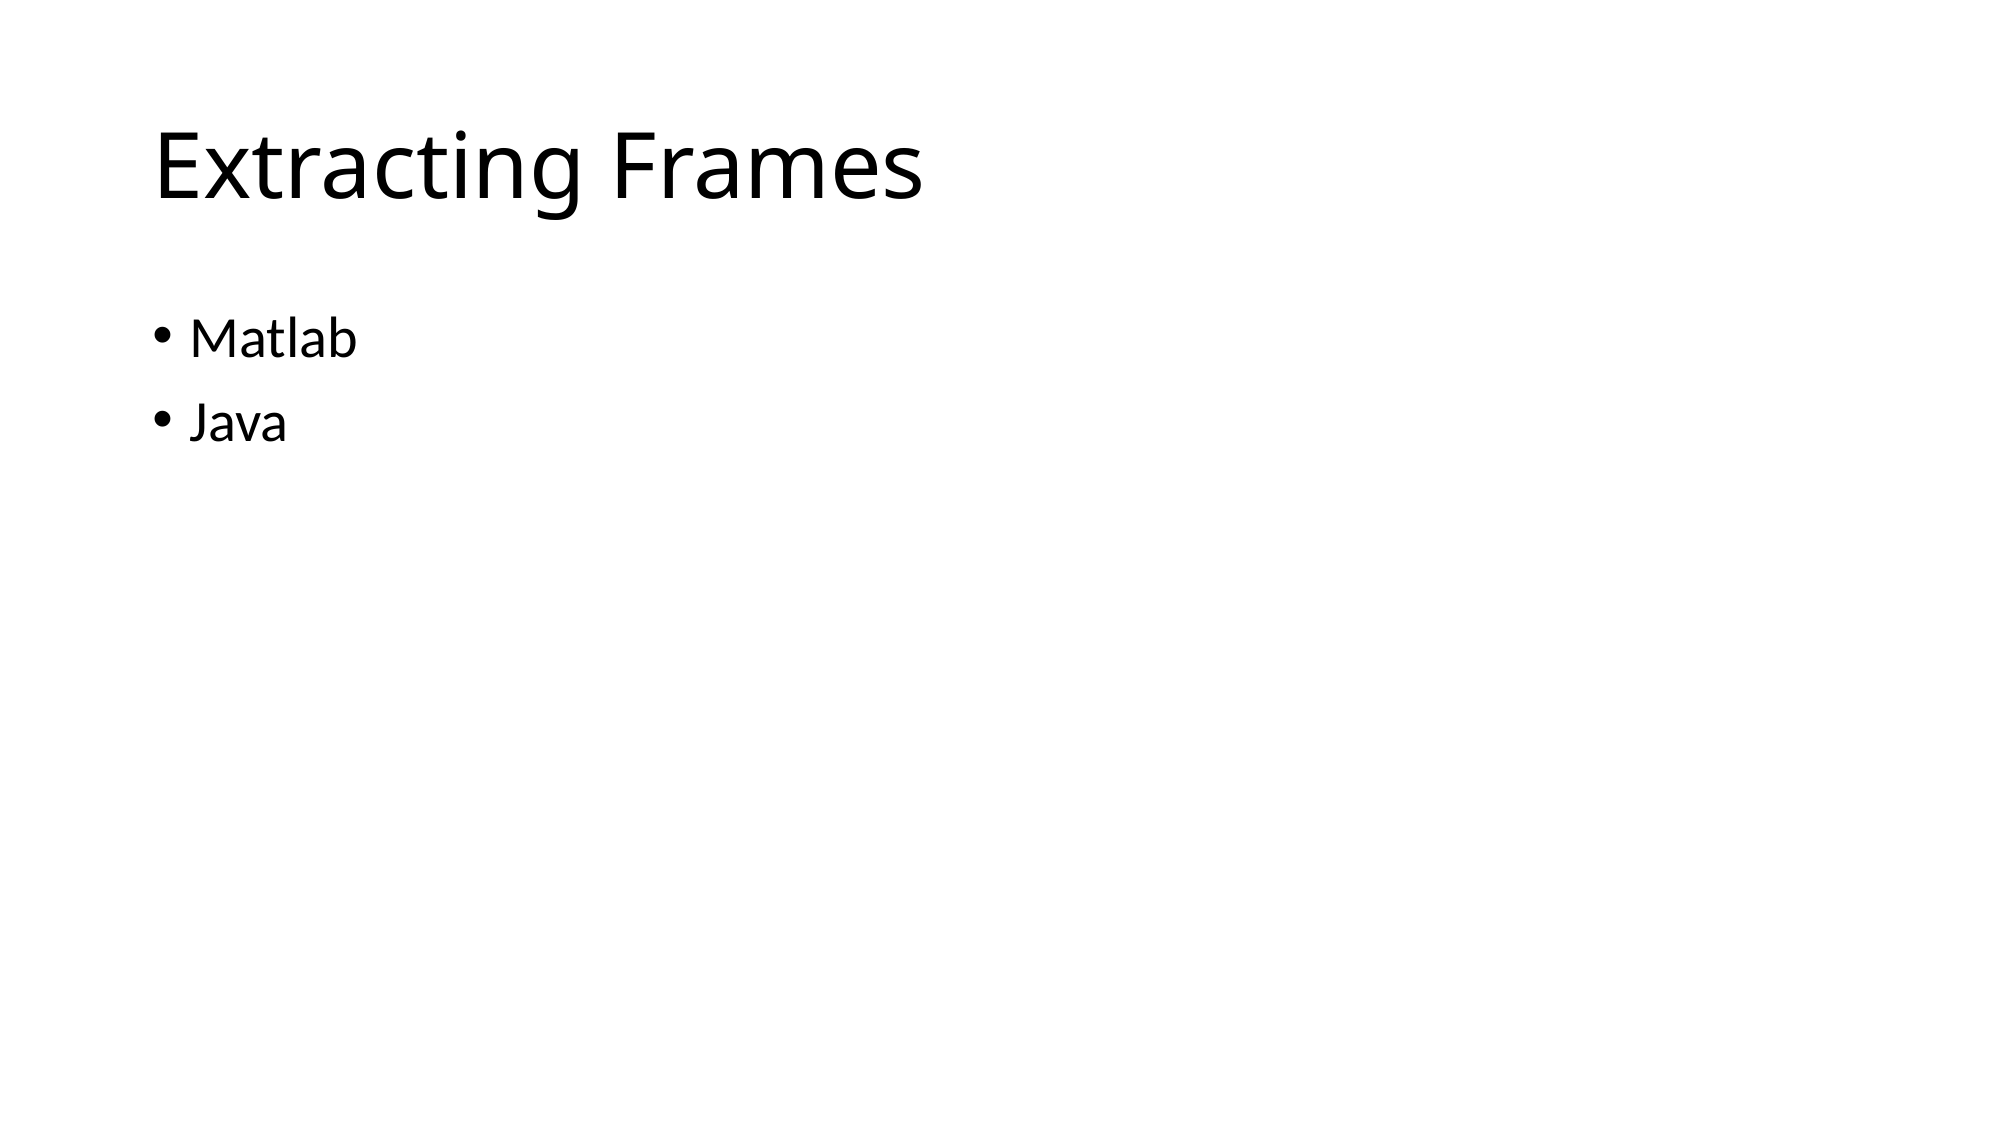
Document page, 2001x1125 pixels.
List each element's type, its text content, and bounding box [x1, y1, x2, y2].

list Matlab Java [137, 299, 1863, 1014]
title Extracting Frames [137, 59, 1863, 278]
